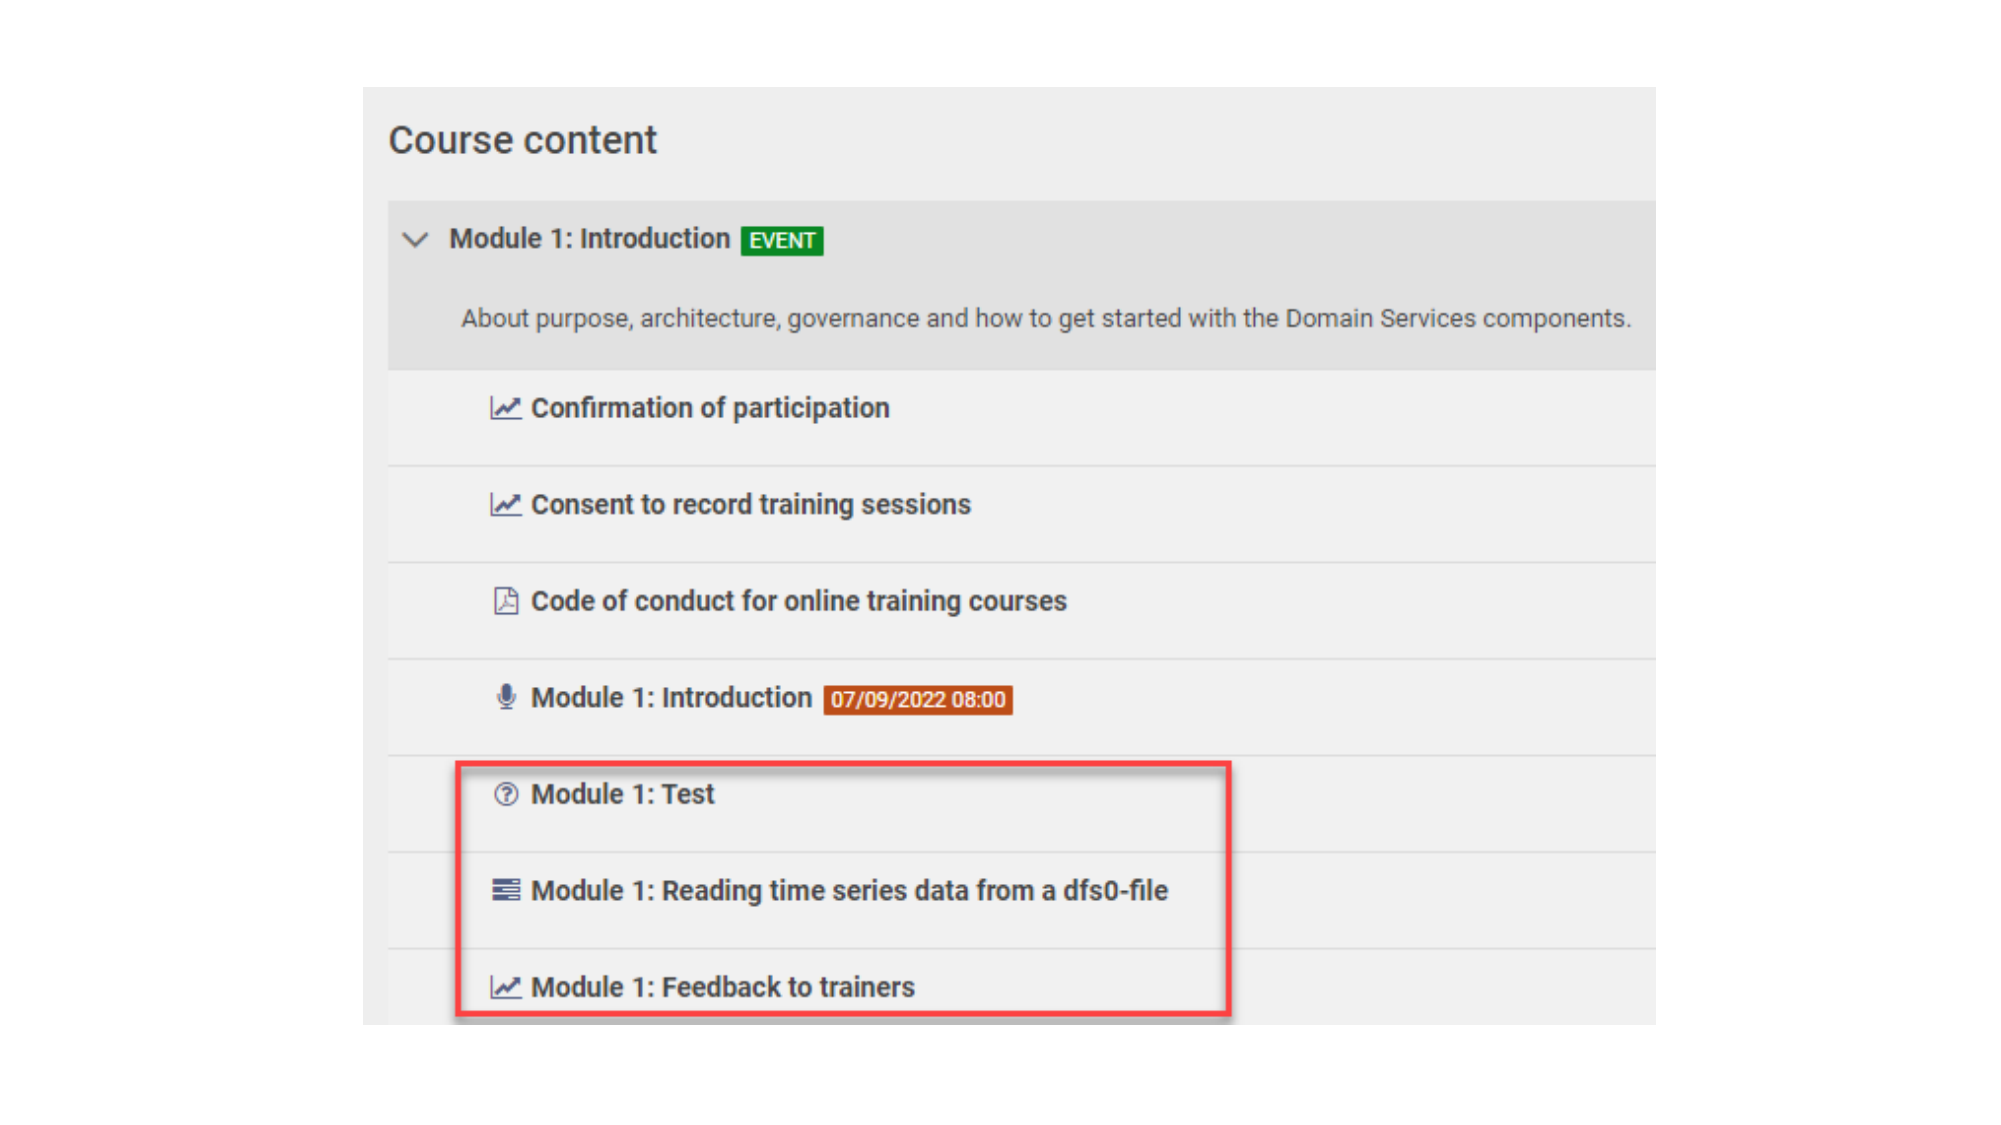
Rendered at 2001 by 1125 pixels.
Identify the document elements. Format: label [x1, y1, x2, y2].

picture [363, 87, 1656, 1025]
